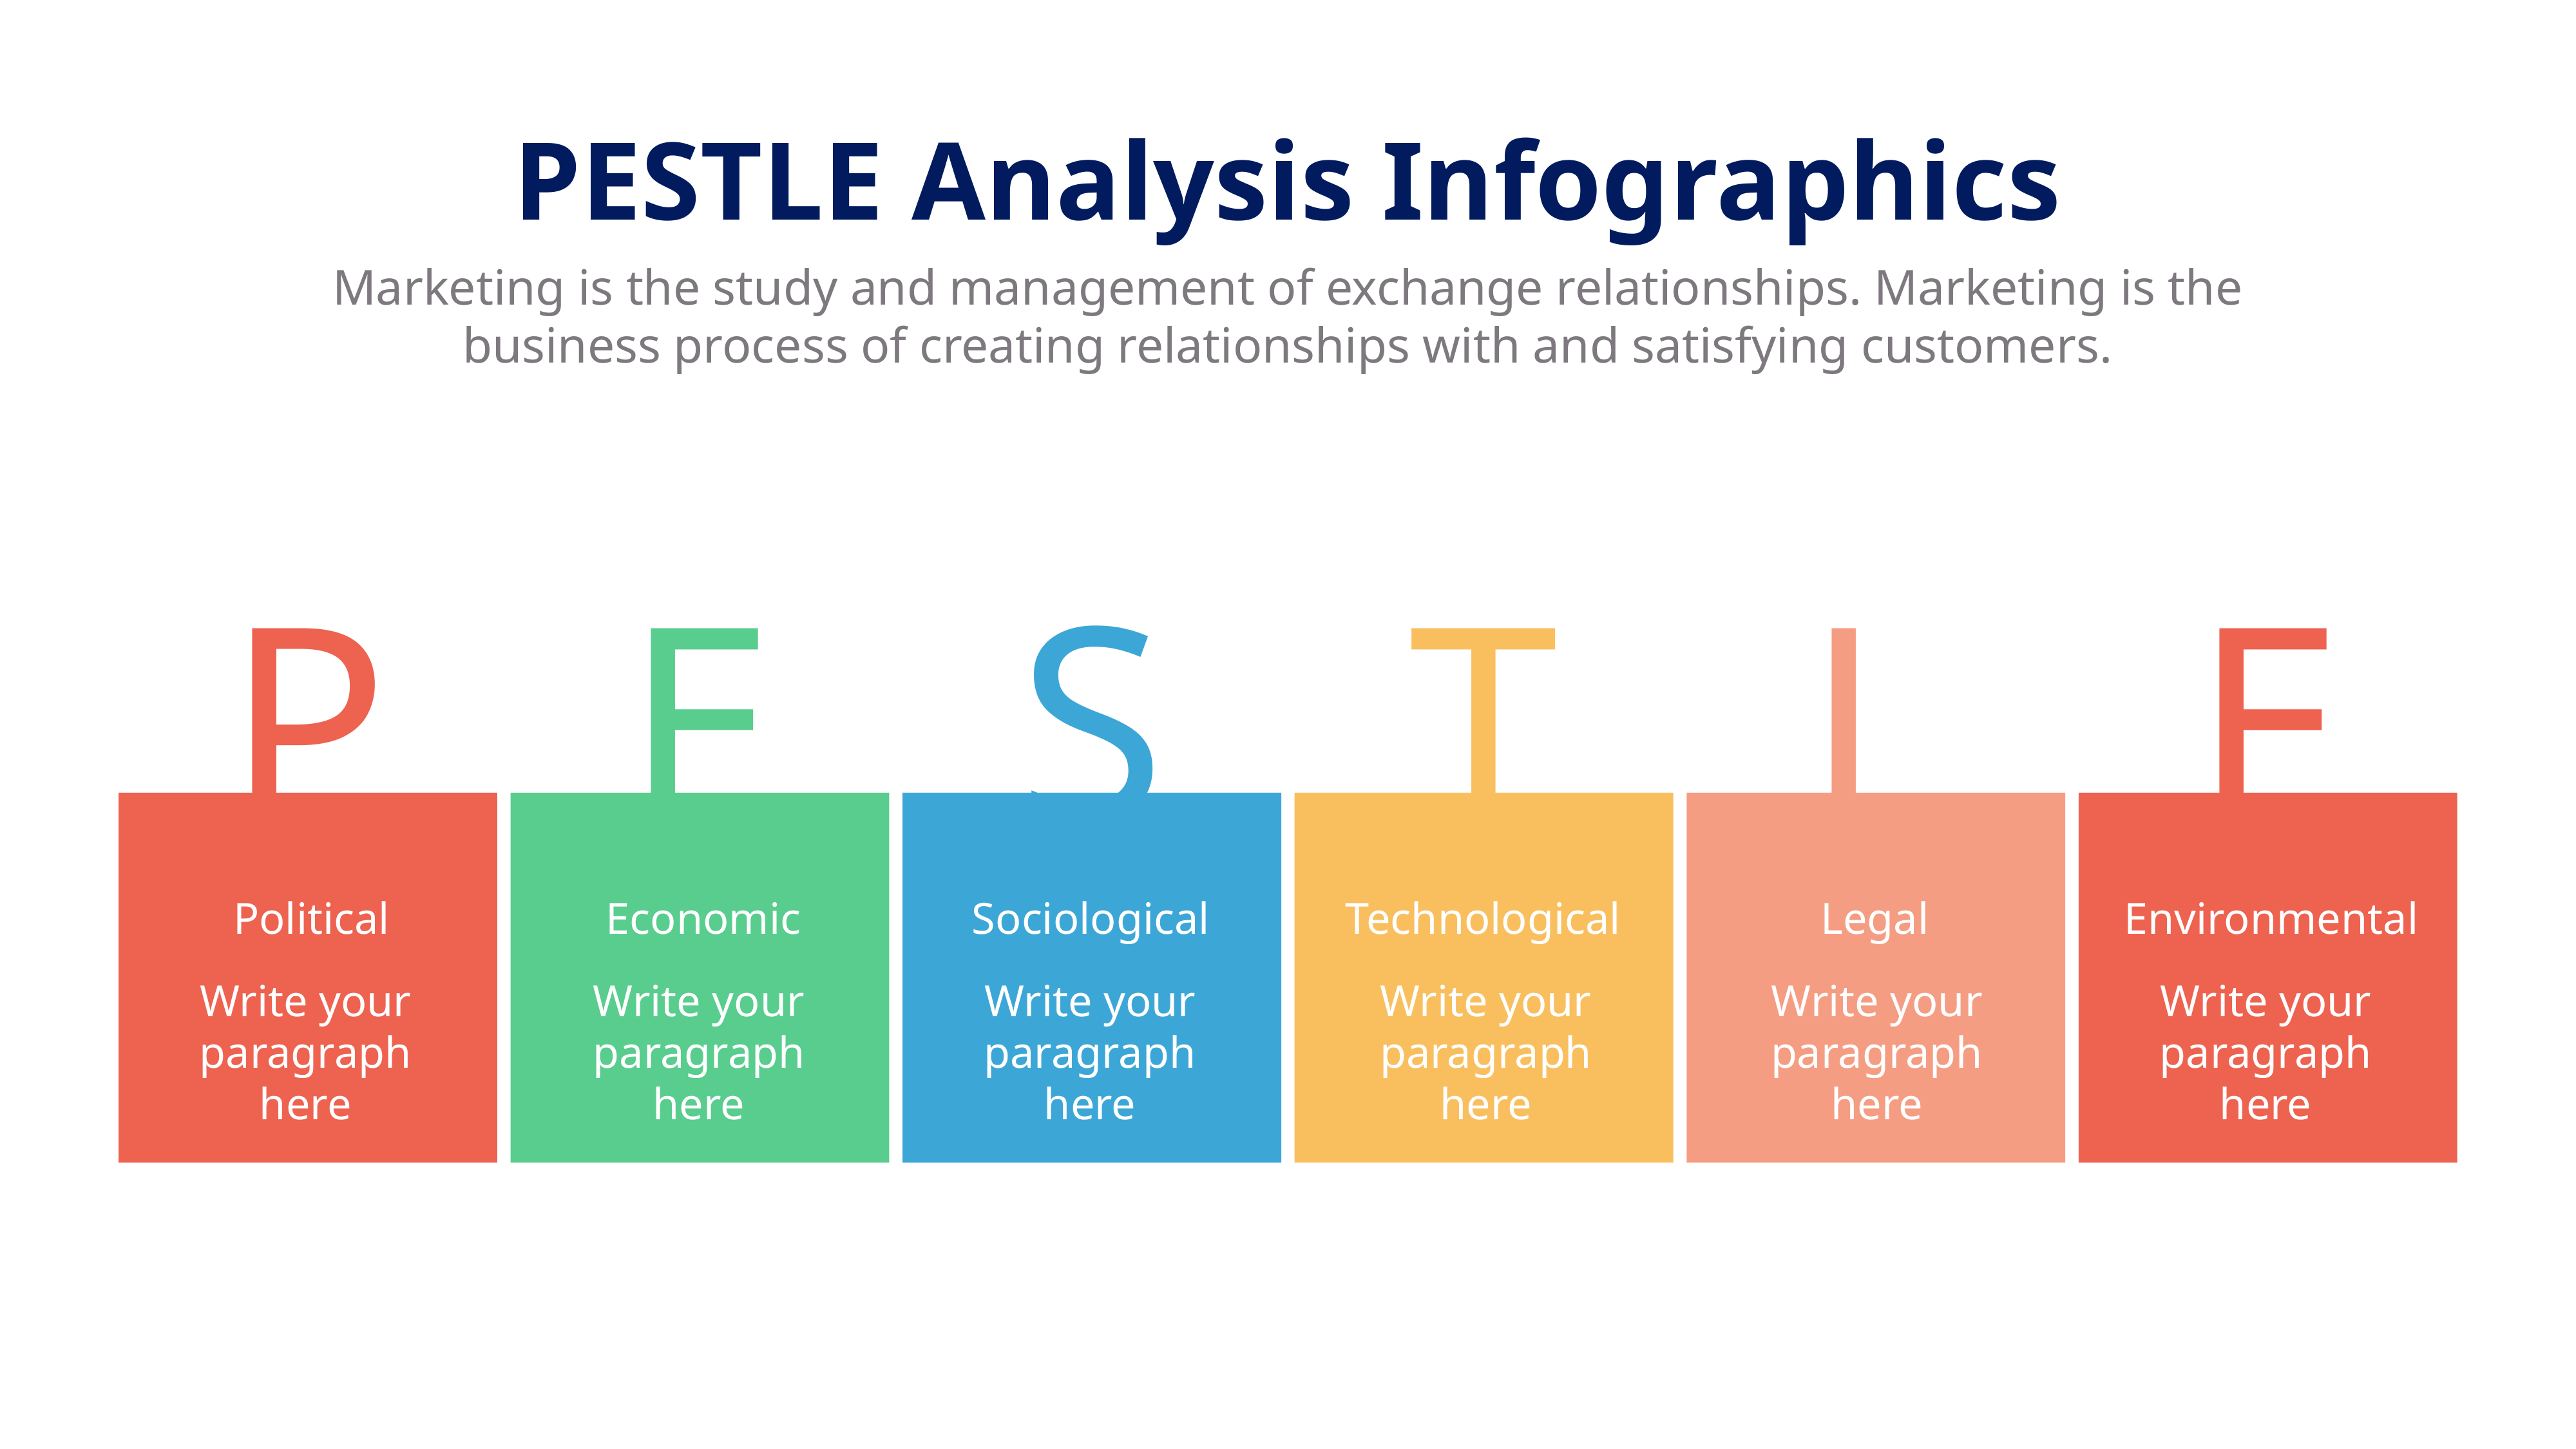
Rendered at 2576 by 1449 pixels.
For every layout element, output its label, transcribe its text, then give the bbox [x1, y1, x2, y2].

text_box Write your paragraph here [544, 969, 854, 1133]
text_box [1294, 792, 1674, 1163]
text_box L [1780, 547, 1972, 879]
text_box [902, 792, 1282, 1163]
text_box E [565, 547, 835, 879]
text_box Write your paragraph here [1722, 969, 2032, 1133]
text_box [118, 792, 498, 1163]
text_box Write your paragraph here [935, 969, 1245, 1133]
text_box T [1388, 547, 1579, 879]
text_box PESTLE Analysis Infographics [504, 108, 2072, 247]
text_box Sociological [948, 886, 1234, 948]
text_box Write your paragraph here [1331, 969, 1641, 1133]
text_box Legal [1745, 886, 2005, 948]
text_box S [997, 547, 1188, 879]
text_box Marketing is the study and management of exchange relationships. Marketing is the business process of creating relationships with and satisfying customers. [281, 251, 2295, 377]
text_box Economic [574, 886, 834, 948]
text_box [510, 792, 890, 1163]
text_box Write your paragraph here [2110, 969, 2421, 1133]
text_box [1686, 792, 2066, 1163]
text_box P [212, 547, 404, 879]
text_box E [2172, 547, 2363, 879]
text_box Environmental [2101, 886, 2441, 948]
text_box Write your paragraph here [151, 969, 461, 1133]
text_box [2078, 792, 2458, 1163]
text_box Technological [1313, 886, 1653, 948]
text_box Political [182, 886, 442, 948]
